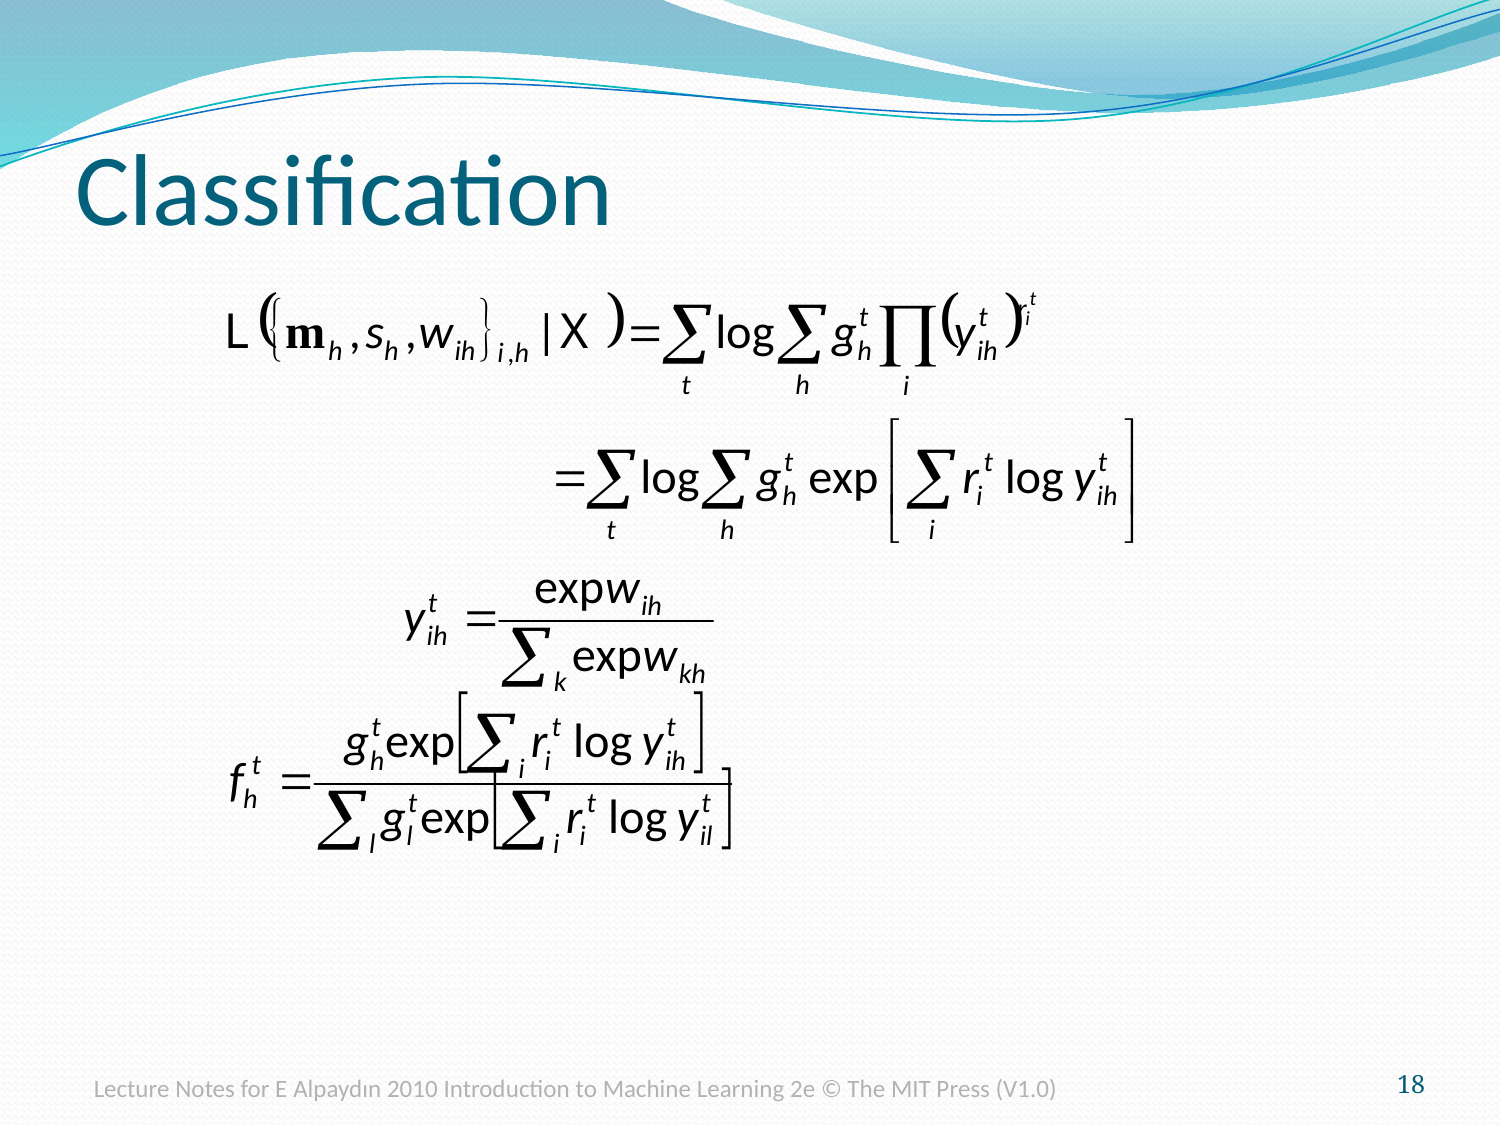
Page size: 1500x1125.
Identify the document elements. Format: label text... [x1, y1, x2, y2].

slide_number 18 [1299, 1042, 1425, 1103]
title Classification [75, 115, 1425, 247]
footer Lecture Notes for E Alpaydın 2010 Introduction to Machine Learning 2e © The MIT Press (V1.0) [93, 1042, 1254, 1103]
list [216, 278, 1154, 867]
